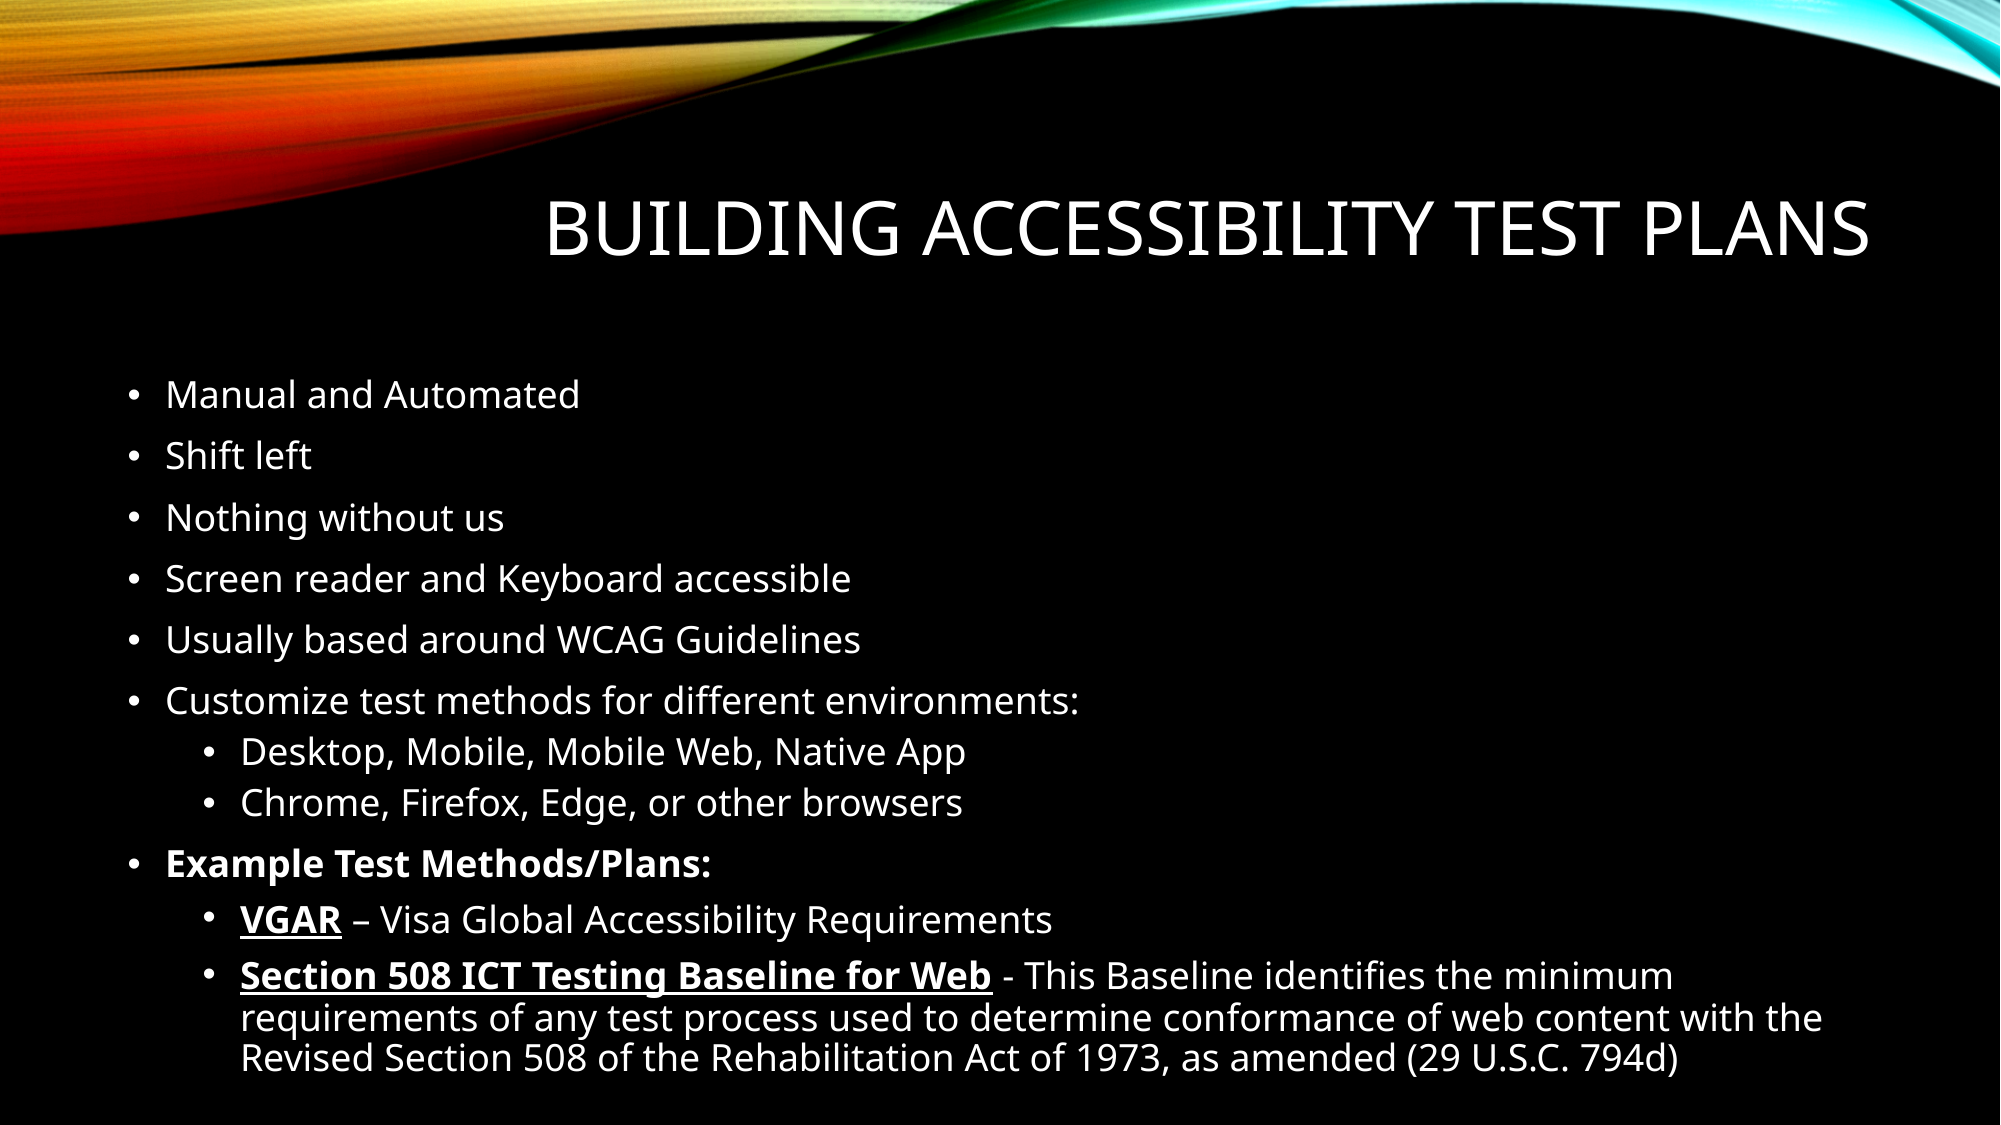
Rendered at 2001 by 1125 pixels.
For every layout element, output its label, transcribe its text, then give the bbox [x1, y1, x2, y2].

title Building Accessibility Test Plans [0, 125, 1888, 338]
list Manual and Automated Shift left Nothing without us Screen reader and Keyboard accessible Usually based around WCAG Guidelines Customize test methods for different environments: Desktop, Mobile, Mobile Web, Native App Chrome, Firefox, Edge, or other browsers Example Test Methods/Plans: VGAR – Visa Global Accessibility Requirements Section 508 ICT Testing Baseline for Web - This Baseline identifies the minimum requirements of any test process used to determine conformance of web content with the Revised Section 508 of the Rehabilitation Act of 1973, as amended (29 U.S.C. 794d) [112, 302, 1888, 1089]
picture [0, 0, 2000, 237]
